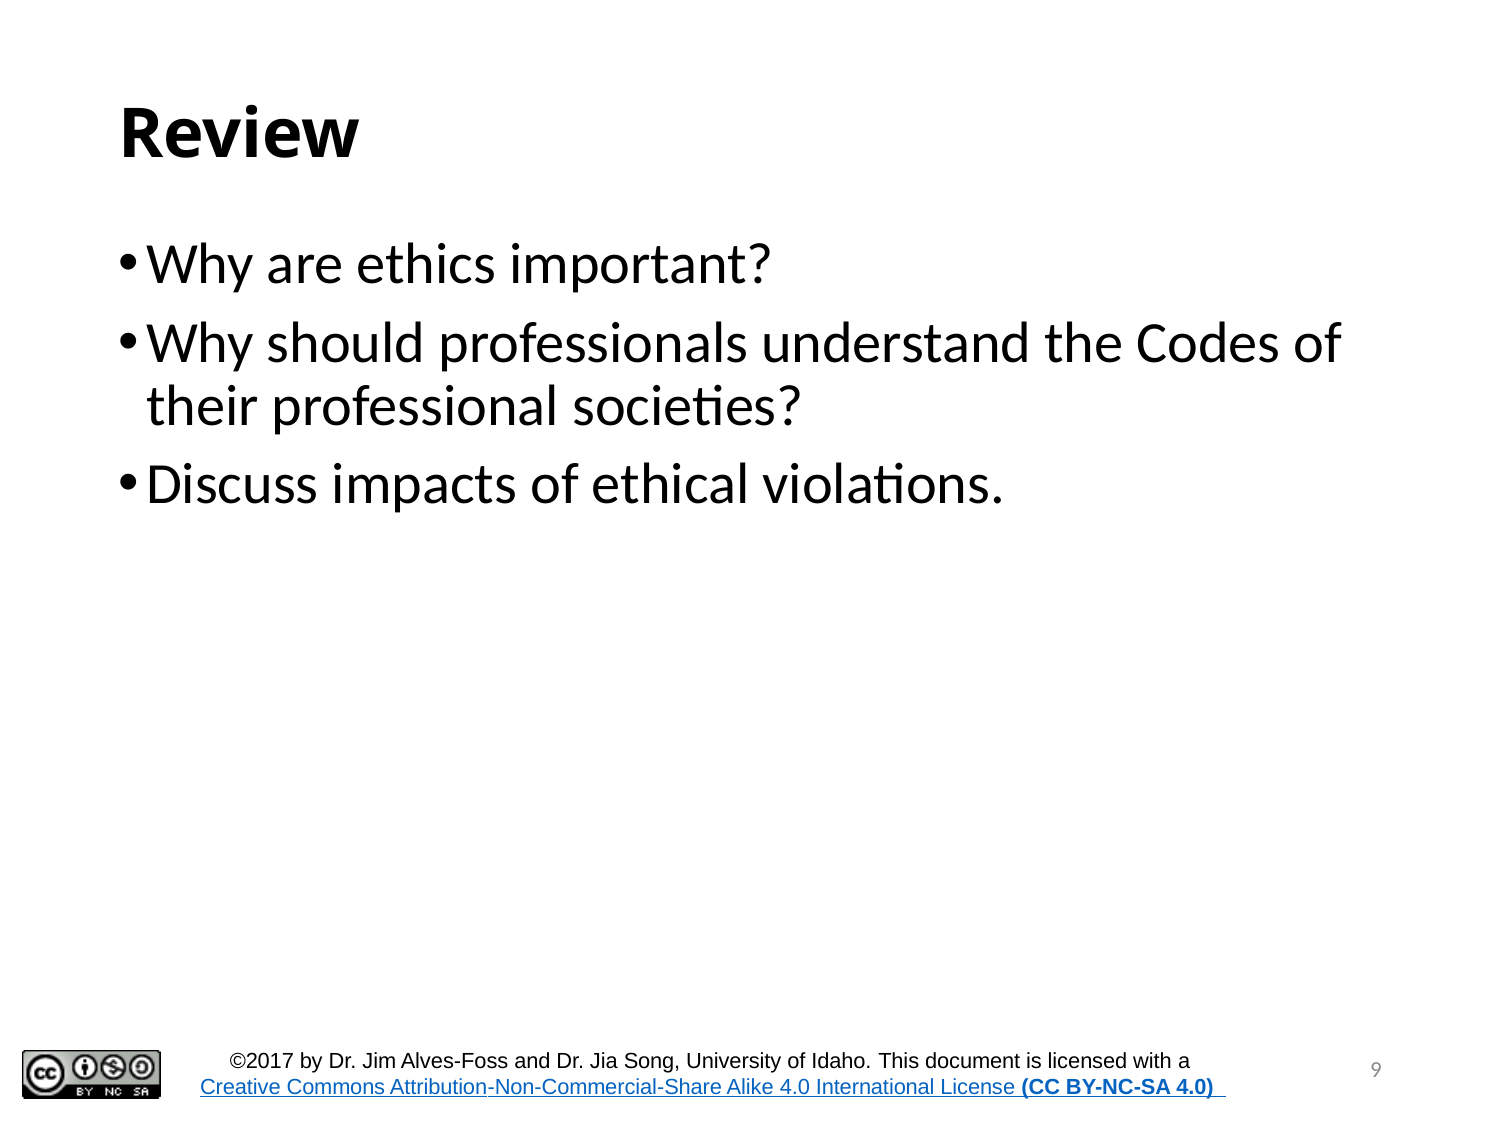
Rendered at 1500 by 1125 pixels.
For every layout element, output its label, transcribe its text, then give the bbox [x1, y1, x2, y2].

slide_number 9 [1315, 1038, 1397, 1099]
picture [22, 1050, 161, 1099]
list Why are ethics important? Why should professionals understand the Codes of their professional societies? Discuss impacts of ethical violations. [102, 225, 1398, 1014]
title Review [102, 59, 1398, 211]
